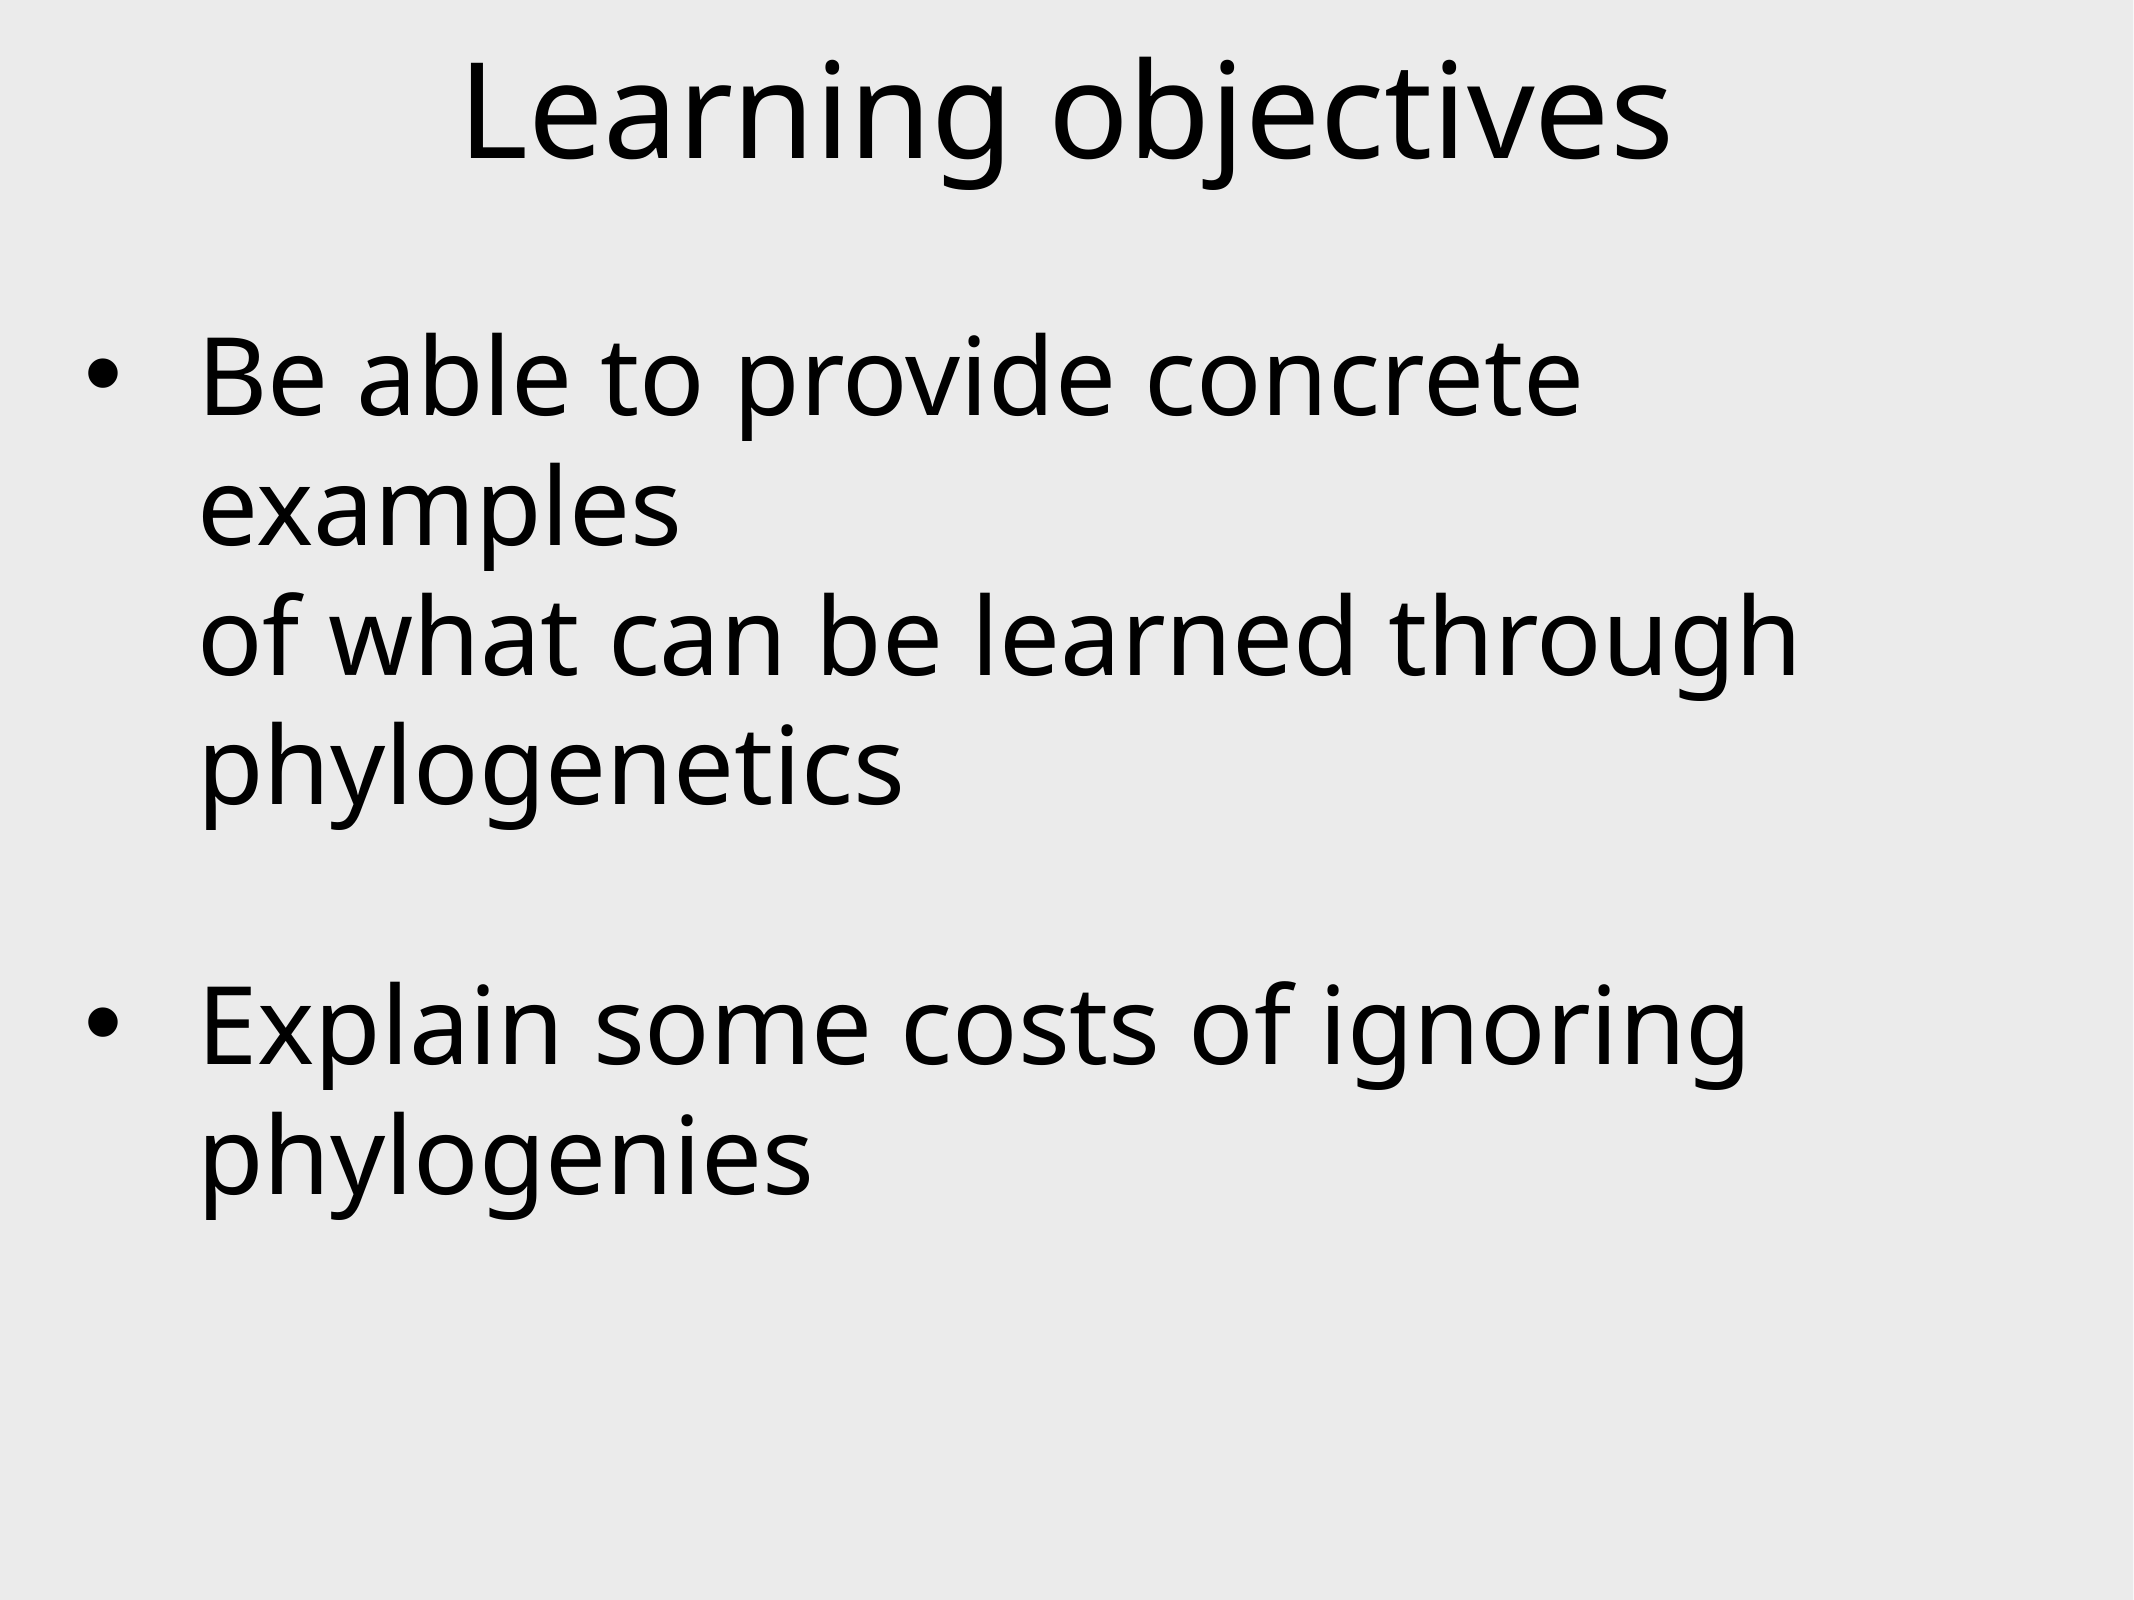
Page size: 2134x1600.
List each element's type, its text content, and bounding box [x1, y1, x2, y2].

text_box Be able to provide concrete examples of what can be learned through phylogenetics Explain some costs of ignoring phylogenies [76, 298, 2058, 1225]
title Learning objectives [22, 24, 2111, 255]
